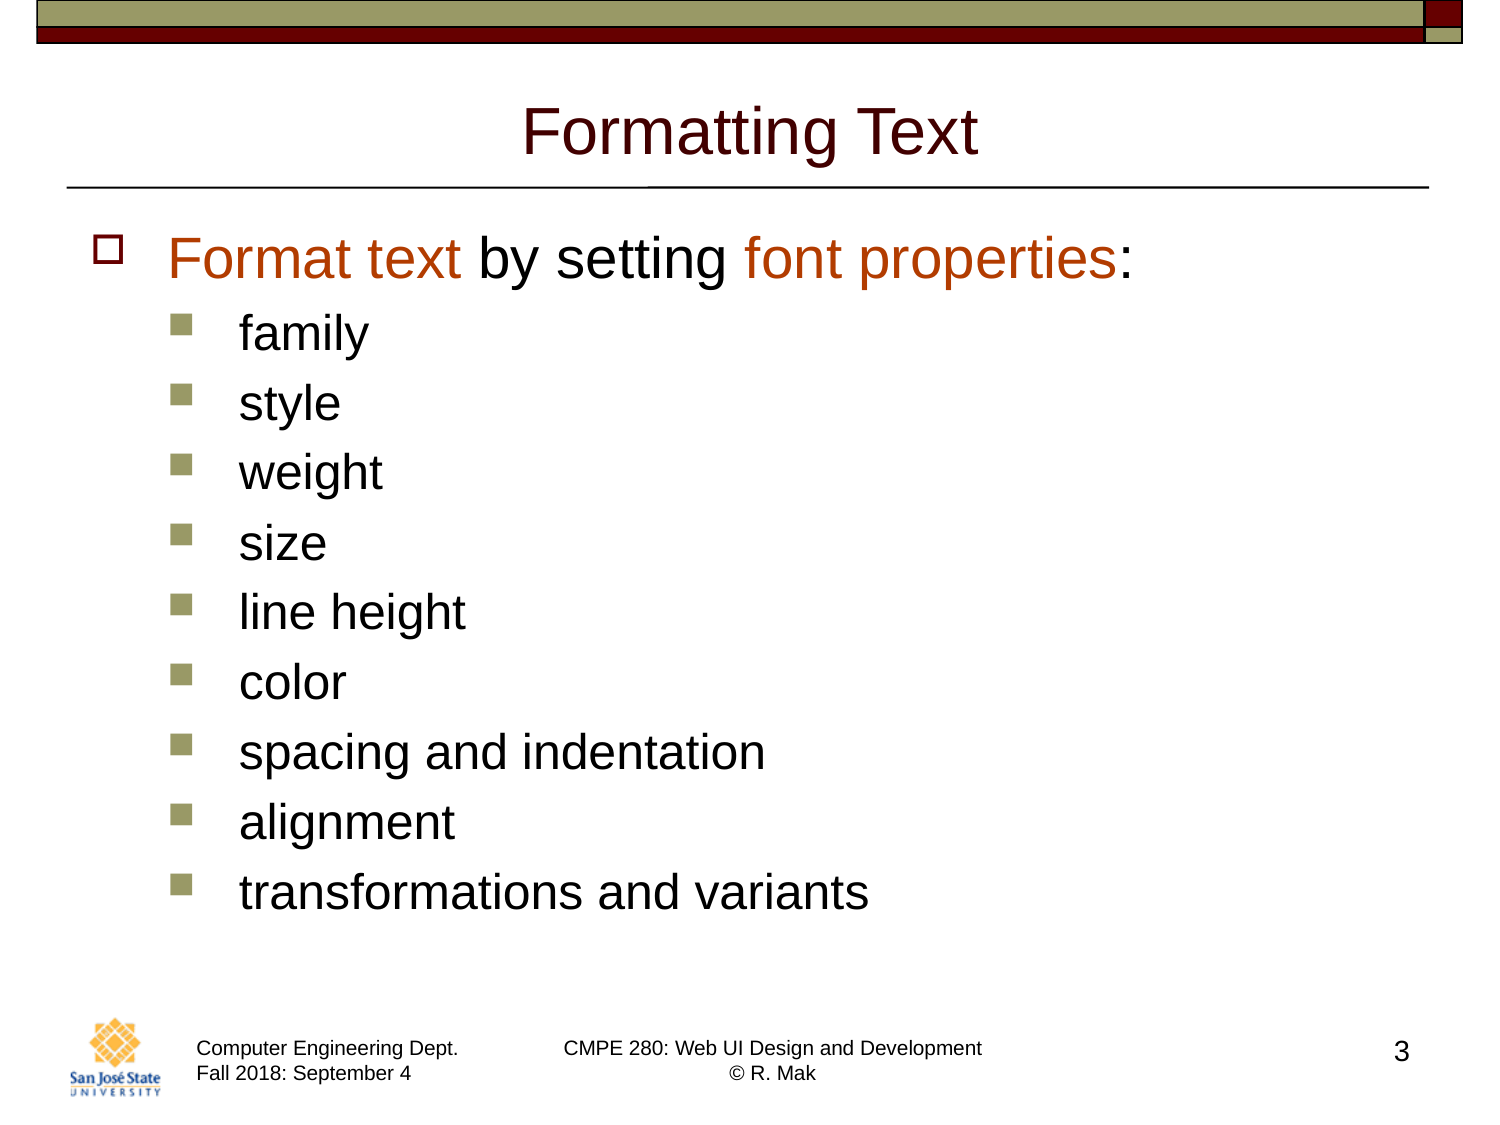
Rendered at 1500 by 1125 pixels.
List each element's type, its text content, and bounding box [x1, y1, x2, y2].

title Formatting Text [75, 67, 1425, 175]
picture [60, 1012, 166, 1112]
slide_number 3 [1335, 1025, 1425, 1100]
list Format text by setting font properties: family style weight size line height color spacing and indentation alignment transformations and variants [75, 212, 1425, 1006]
